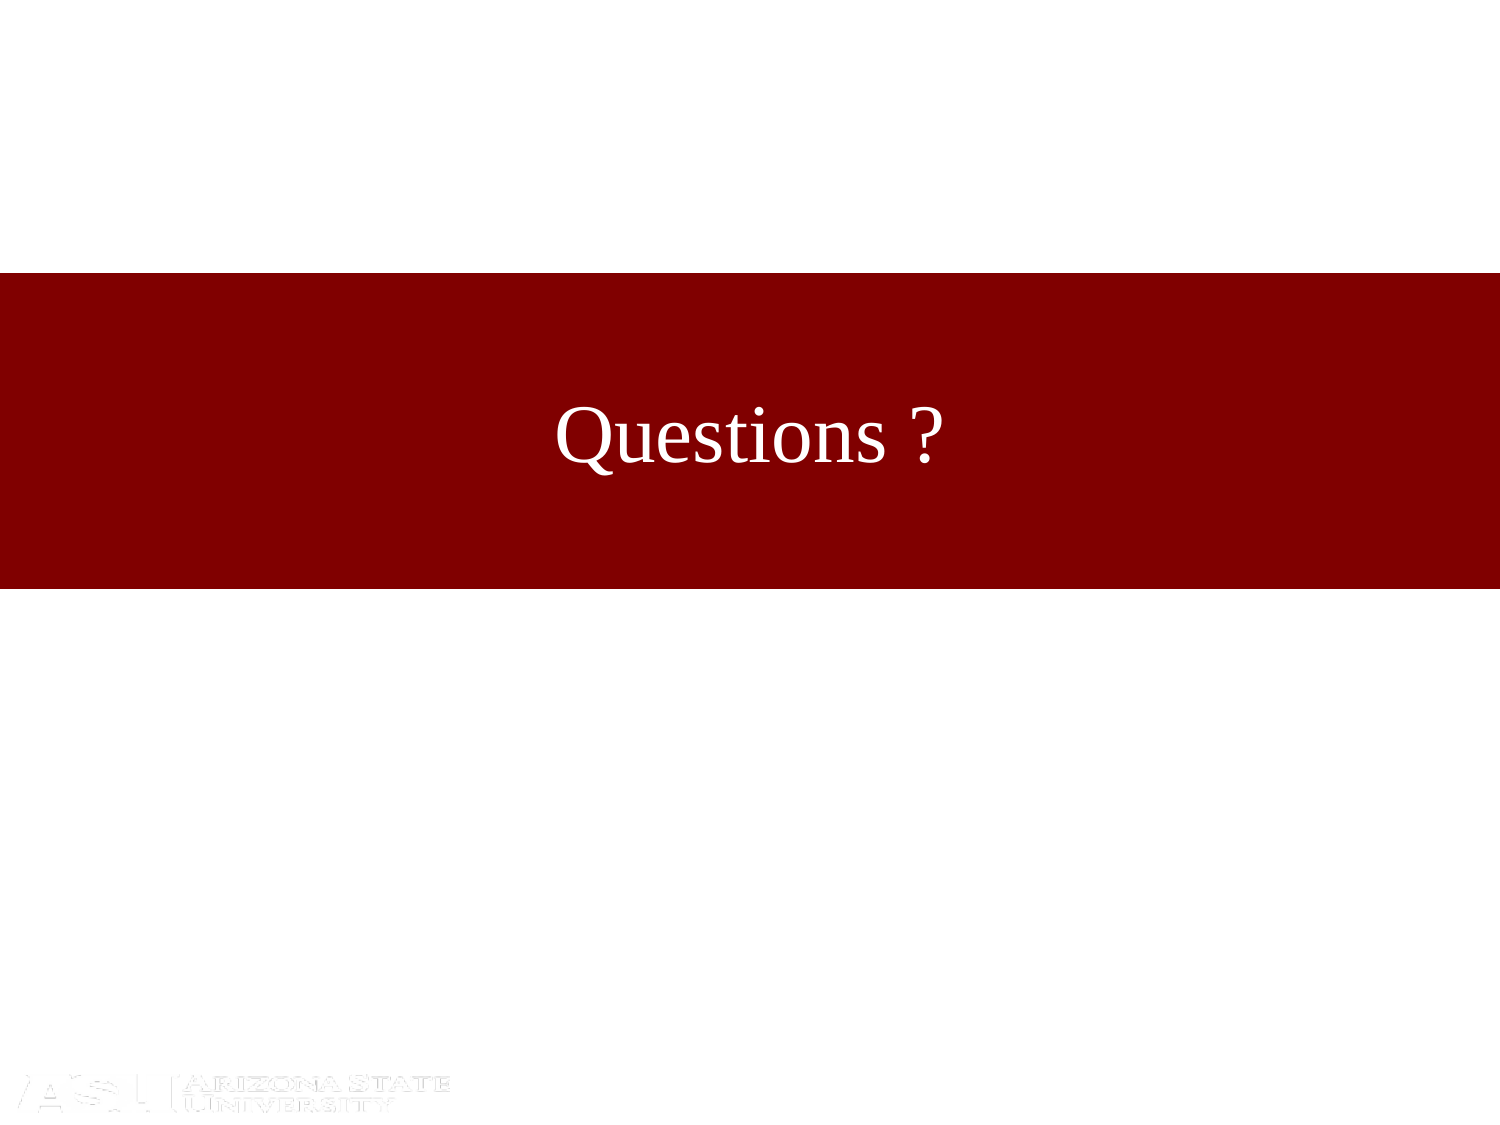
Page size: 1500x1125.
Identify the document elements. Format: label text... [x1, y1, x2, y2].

picture [17, 1074, 450, 1113]
title Questions ? [112, 308, 1388, 550]
